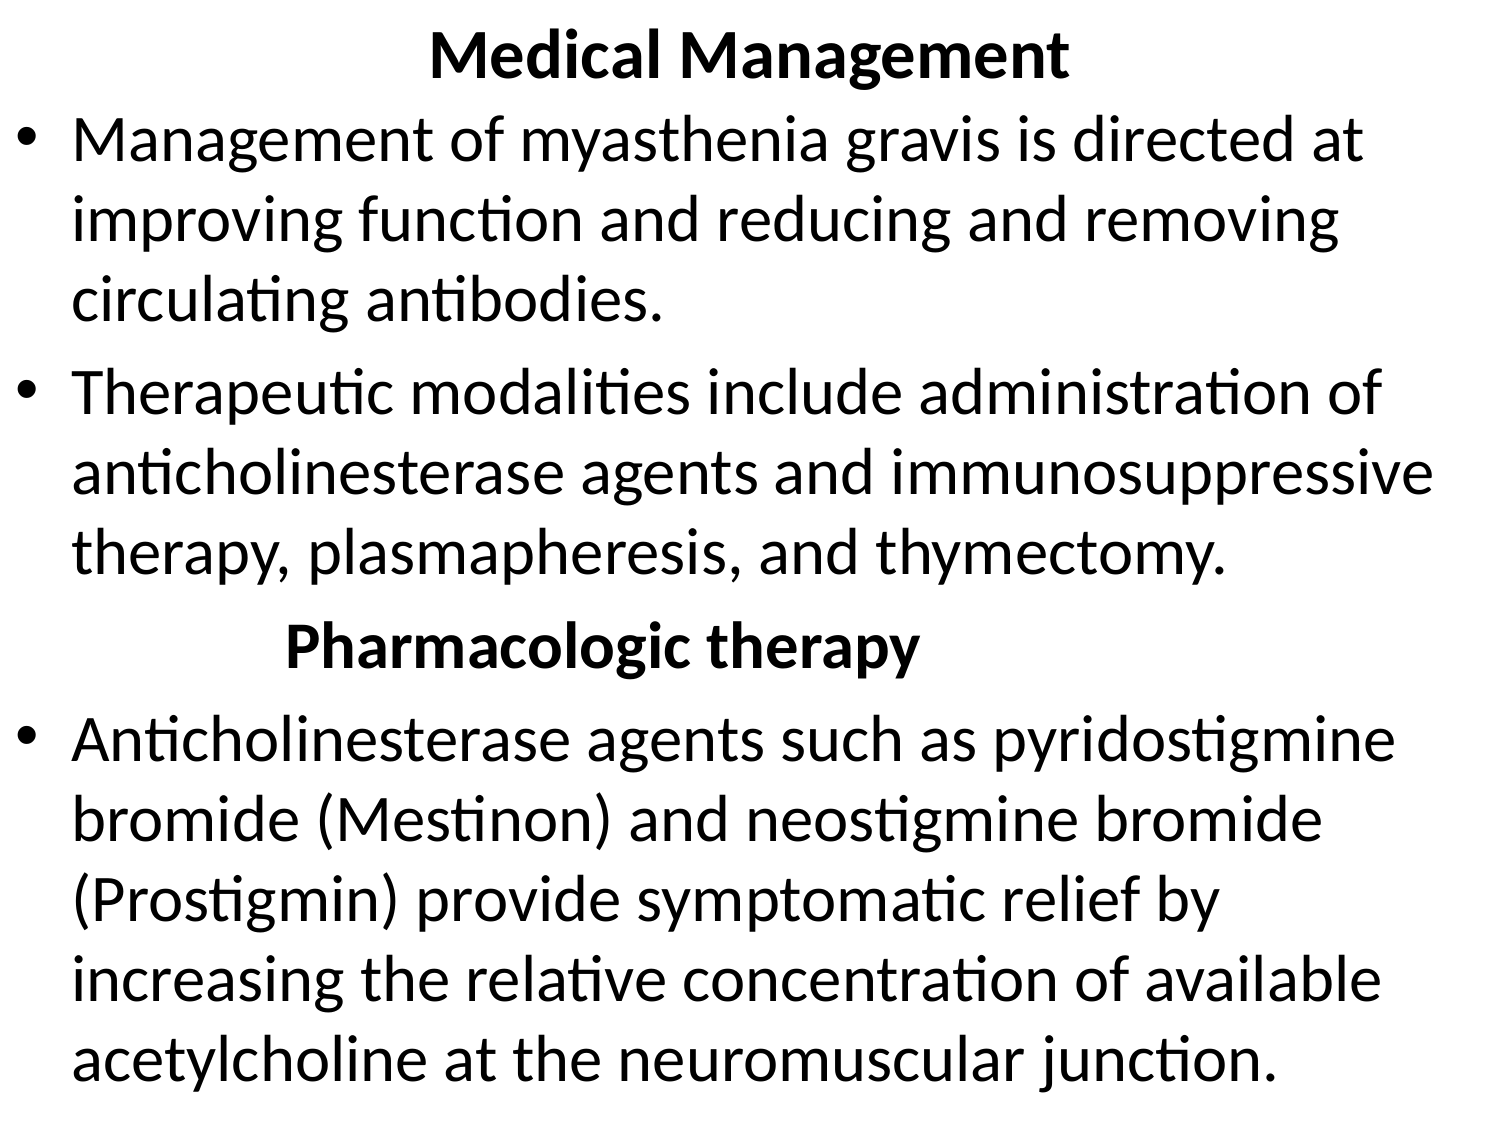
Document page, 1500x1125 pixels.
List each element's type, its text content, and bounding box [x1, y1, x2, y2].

title Medical Management [75, 0, 1425, 87]
list Management of myasthenia gravis is directed at improving function and reducing and removing circulating antibodies. Therapeutic modalities include administration of anticholinesterase agents and immunosuppressive therapy, plasmapheresis, and thymectomy. Pharmacologic therapy Anticholinesterase agents such as pyridostigmine bromide (Mestinon) and neostigmine bromide (Prostigmin) provide symptomatic relief by increasing the relative concentration of available acetylcholine at the neuromuscular junction. [0, 87, 1500, 1125]
